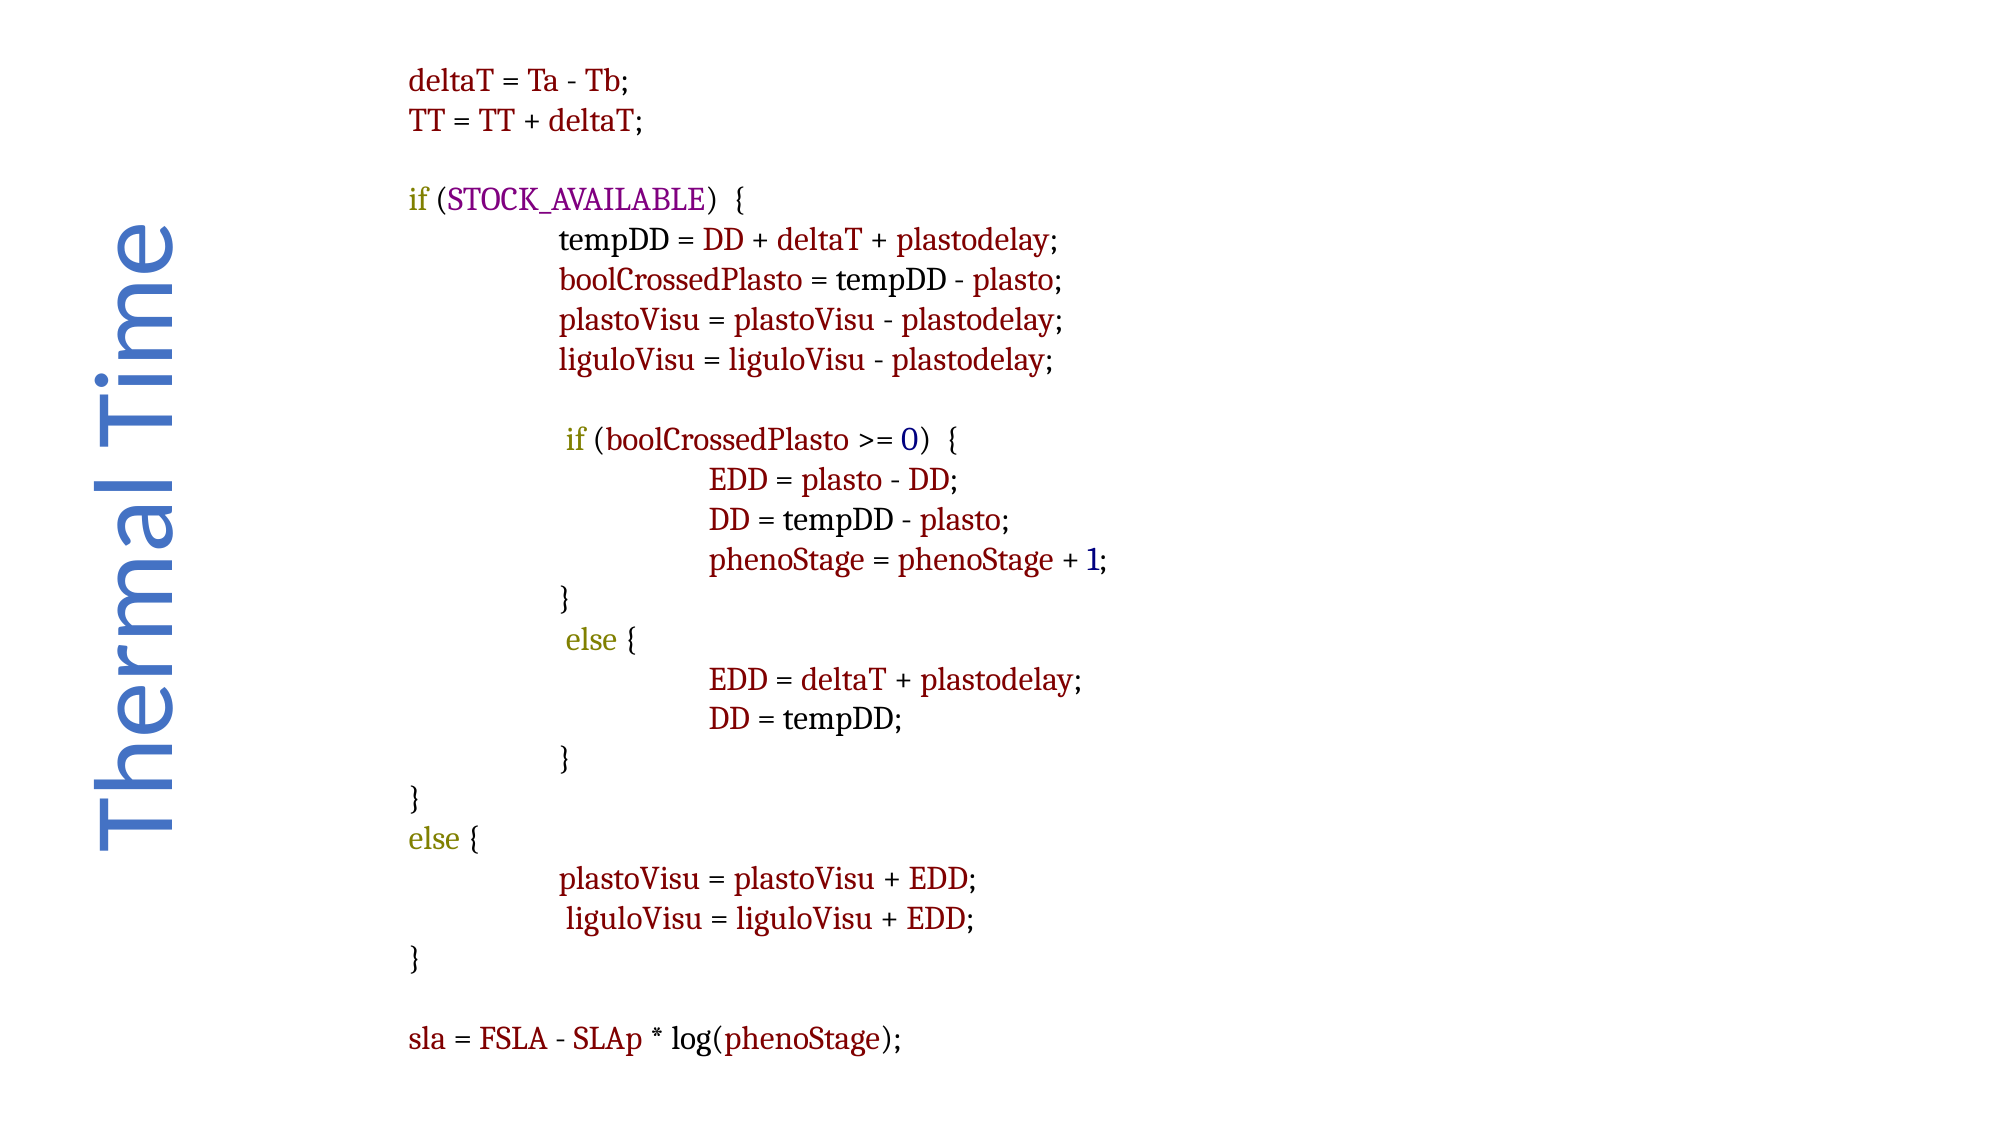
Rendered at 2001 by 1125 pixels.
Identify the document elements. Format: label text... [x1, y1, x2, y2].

text_box Thermal Time [52, 206, 203, 868]
text_box deltaT = Ta - Tb; TT = TT + deltaT; if (STOCK_AVAILABLE) { tempDD = DD + deltaT + plastodelay; boolCrossedPlasto = tempDD - plasto; plastoVisu = plastoVisu - plastodelay; liguloVisu = liguloVisu - plastodelay; if (boolCrossedPlasto >= 0) { EDD = plasto - DD; DD = tempDD - plasto; phenoStage = phenoStage + 1; } else { EDD = deltaT + plastodelay; DD = tempDD; } } else { plastoVisu = plastoVisu + EDD; liguloVisu = liguloVisu + EDD; } sla = FSLA - SLAp * log(phenoStage); [408, 57, 1937, 1096]
